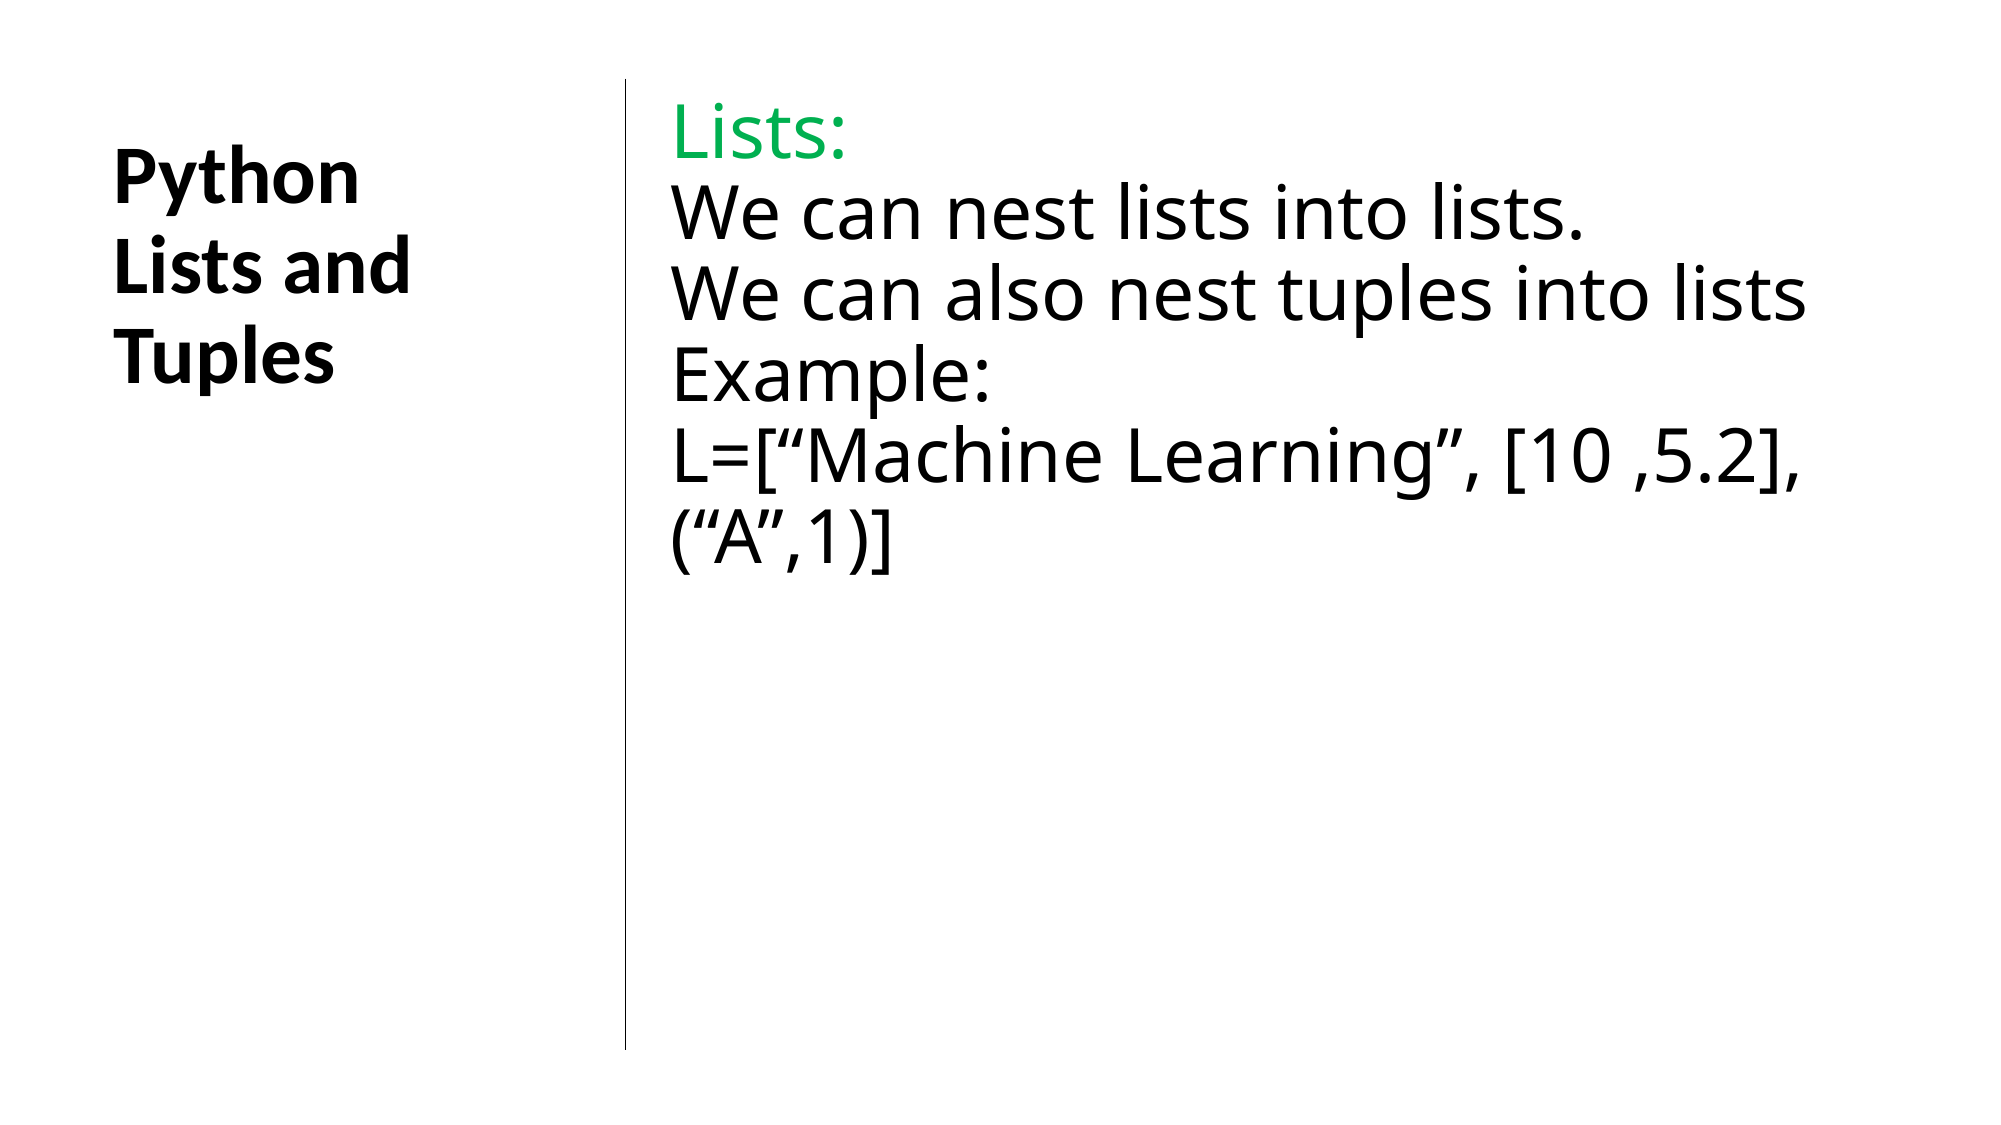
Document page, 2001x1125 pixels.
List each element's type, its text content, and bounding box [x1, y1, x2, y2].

list Lists: We can nest lists into lists. We can also nest tuples into lists Example: L=[“Machine Learning”, [10 ,5.2], (“A”,1)] [626, 78, 1932, 1000]
list Python Lists and Tuples [68, 116, 620, 1000]
